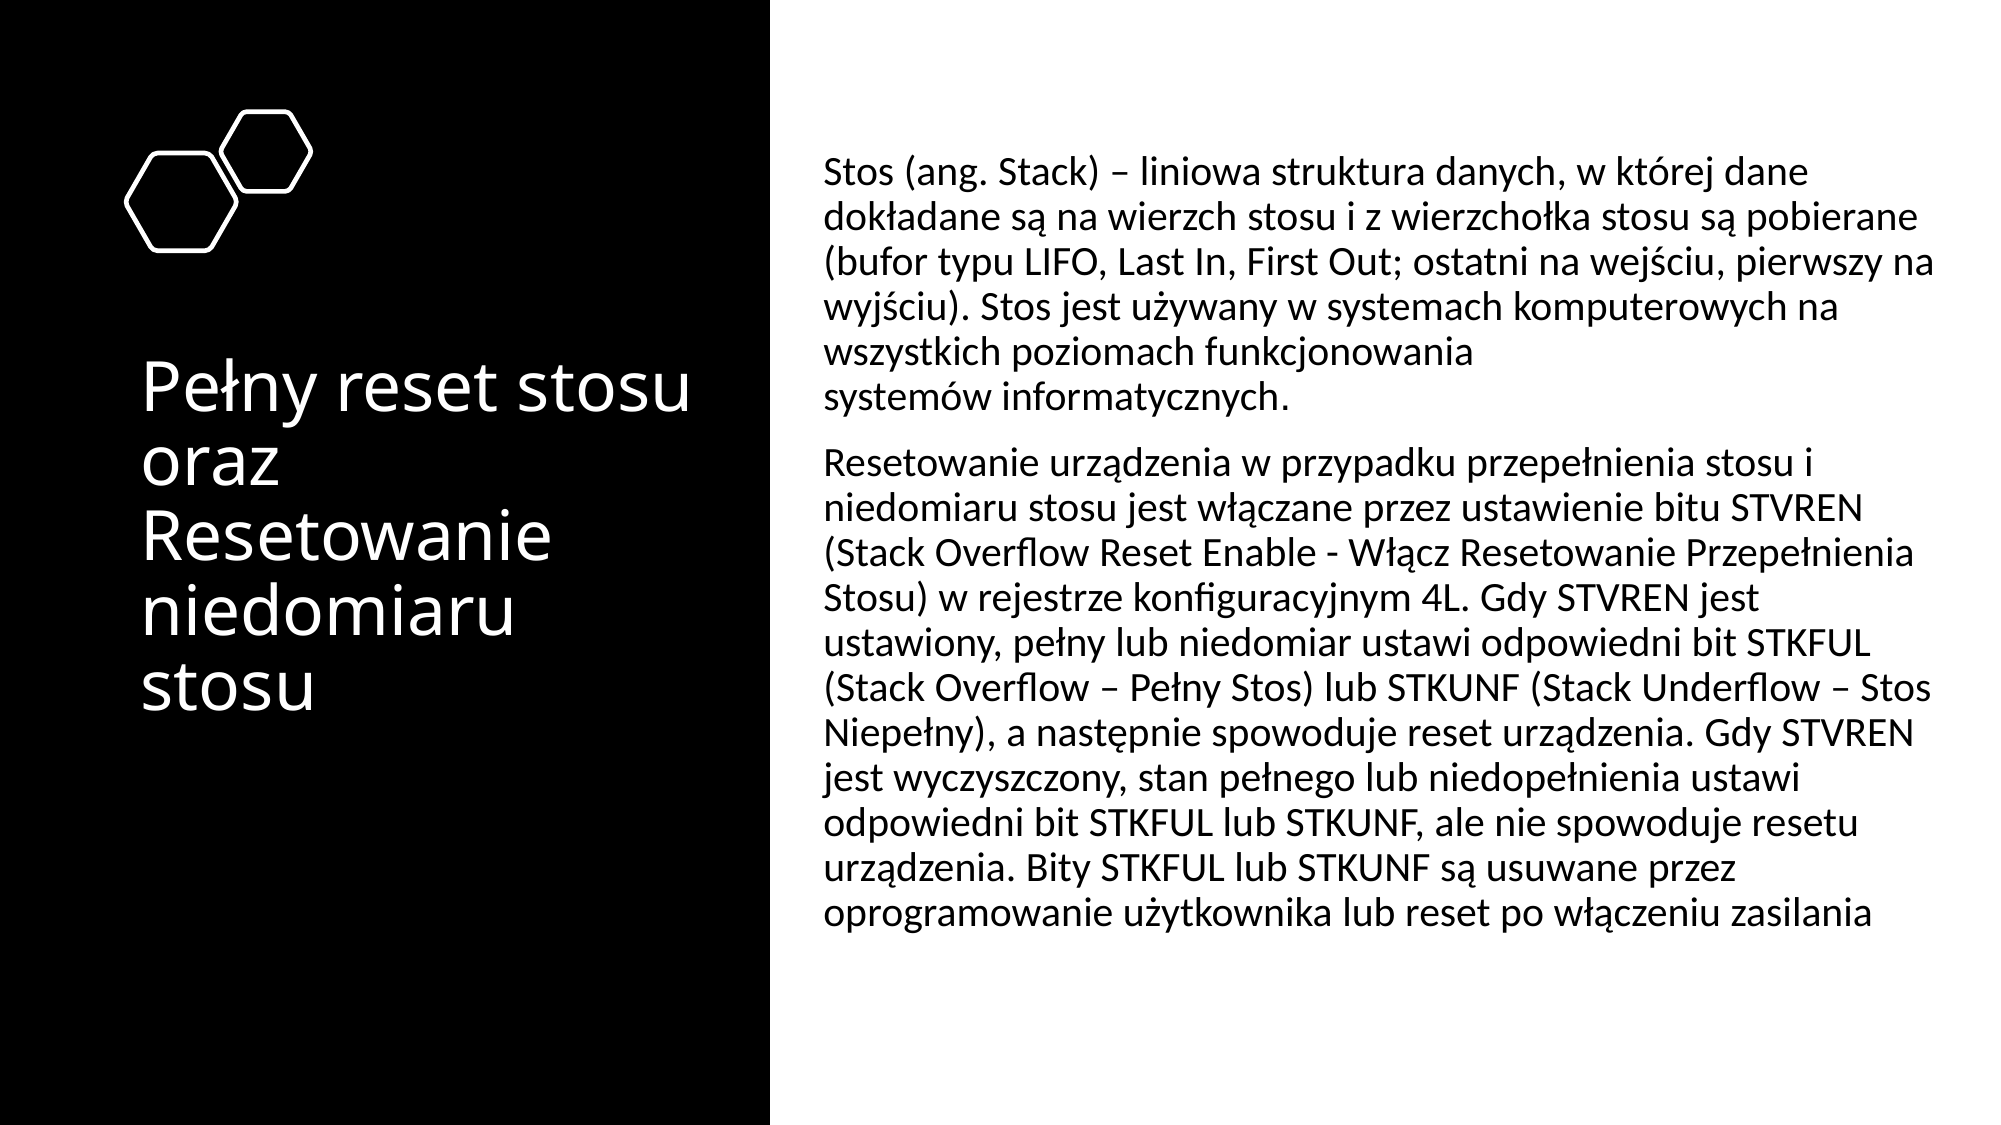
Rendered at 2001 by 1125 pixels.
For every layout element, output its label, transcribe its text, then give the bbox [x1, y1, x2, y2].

text_box [771, 0, 2000, 1125]
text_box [125, 111, 311, 251]
title Pełny reset stosu oraz Resetowanie niedomiaru stosu [125, 191, 714, 894]
text_box [0, 0, 771, 1125]
list Stos (ang. Stack) – liniowa struktura danych, w której dane dokładane są na wierzch stosu i z wierzchołka stosu są pobierane (bufor typu LIFO, Last In, First Out; ostatni na wejściu, pierwszy na wyjściu). Stos jest używany w systemach komputerowych na wszystkich poziomach funkcjonowania systemów informatycznych. Resetowanie urządzenia w przypadku przepełnienia stosu i niedomiaru stosu jest włączane przez ustawienie bitu STVREN (Stack Overflow Reset Enable - Włącz Resetowanie Przepełnienia Stosu) w rejestrze konfiguracyjnym 4L. Gdy STVREN jest ustawiony, pełny lub niedomiar ustawi odpowiedni bit STKFUL (Stack Overflow – Pełny Stos) lub STKUNF (Stack Underflow – Stos Niepełny), a następnie spowoduje reset urządzenia. Gdy STVREN jest wyczyszczony, stan pełnego lub niedopełnienia ustawi odpowiedni bit STKFUL lub STKUNF, ale nie spowoduje resetu urządzenia. Bity STKFUL lub STKUNF są usuwane przez oprogramowanie użytkownika lub reset po włączeniu zasilania [808, 191, 1958, 894]
